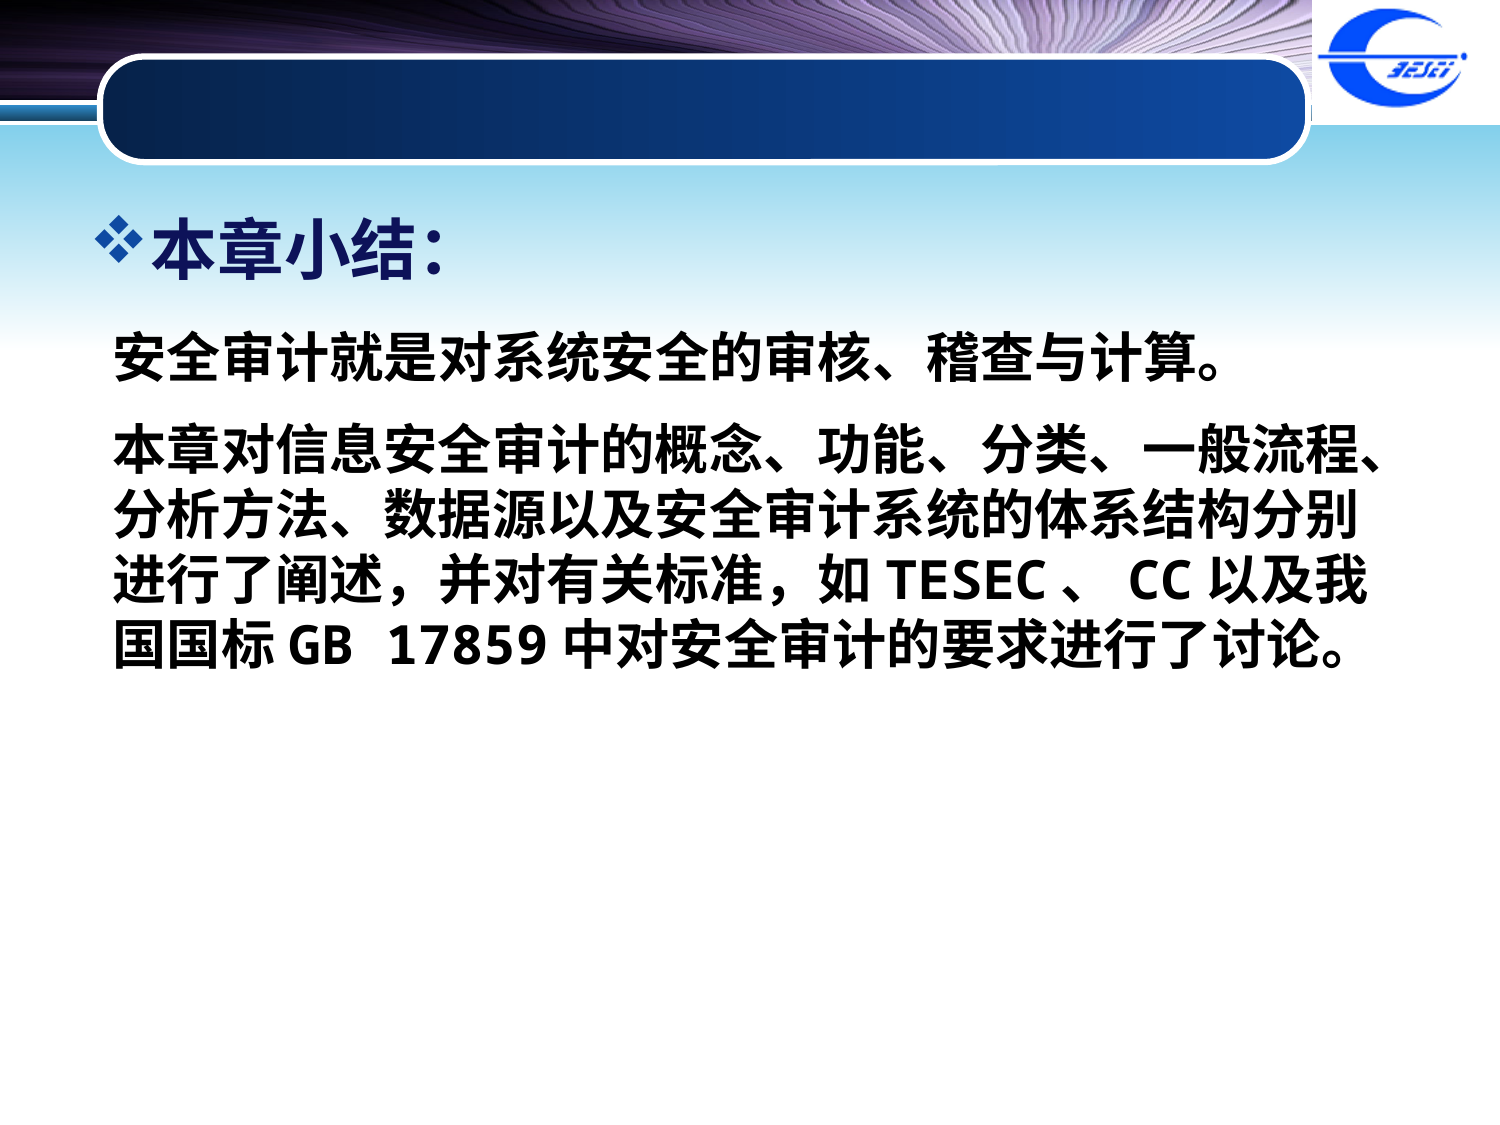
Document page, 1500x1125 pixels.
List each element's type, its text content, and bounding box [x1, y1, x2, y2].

list 本章小结： [74, 199, 1426, 1038]
text_box 安全审计就是对系统安全的审核、稽查与计算。 本章对信息安全审计的概念、功能、分类、一般流程、分析方法、数据源以及安全审计系统的体系结构分别进行了阐述，并对有关标准，如TESEC、CC以及我国国标GB 17859中对安全审计的要求进行了讨论。 [97, 315, 1425, 683]
picture [0, 0, 1500, 125]
